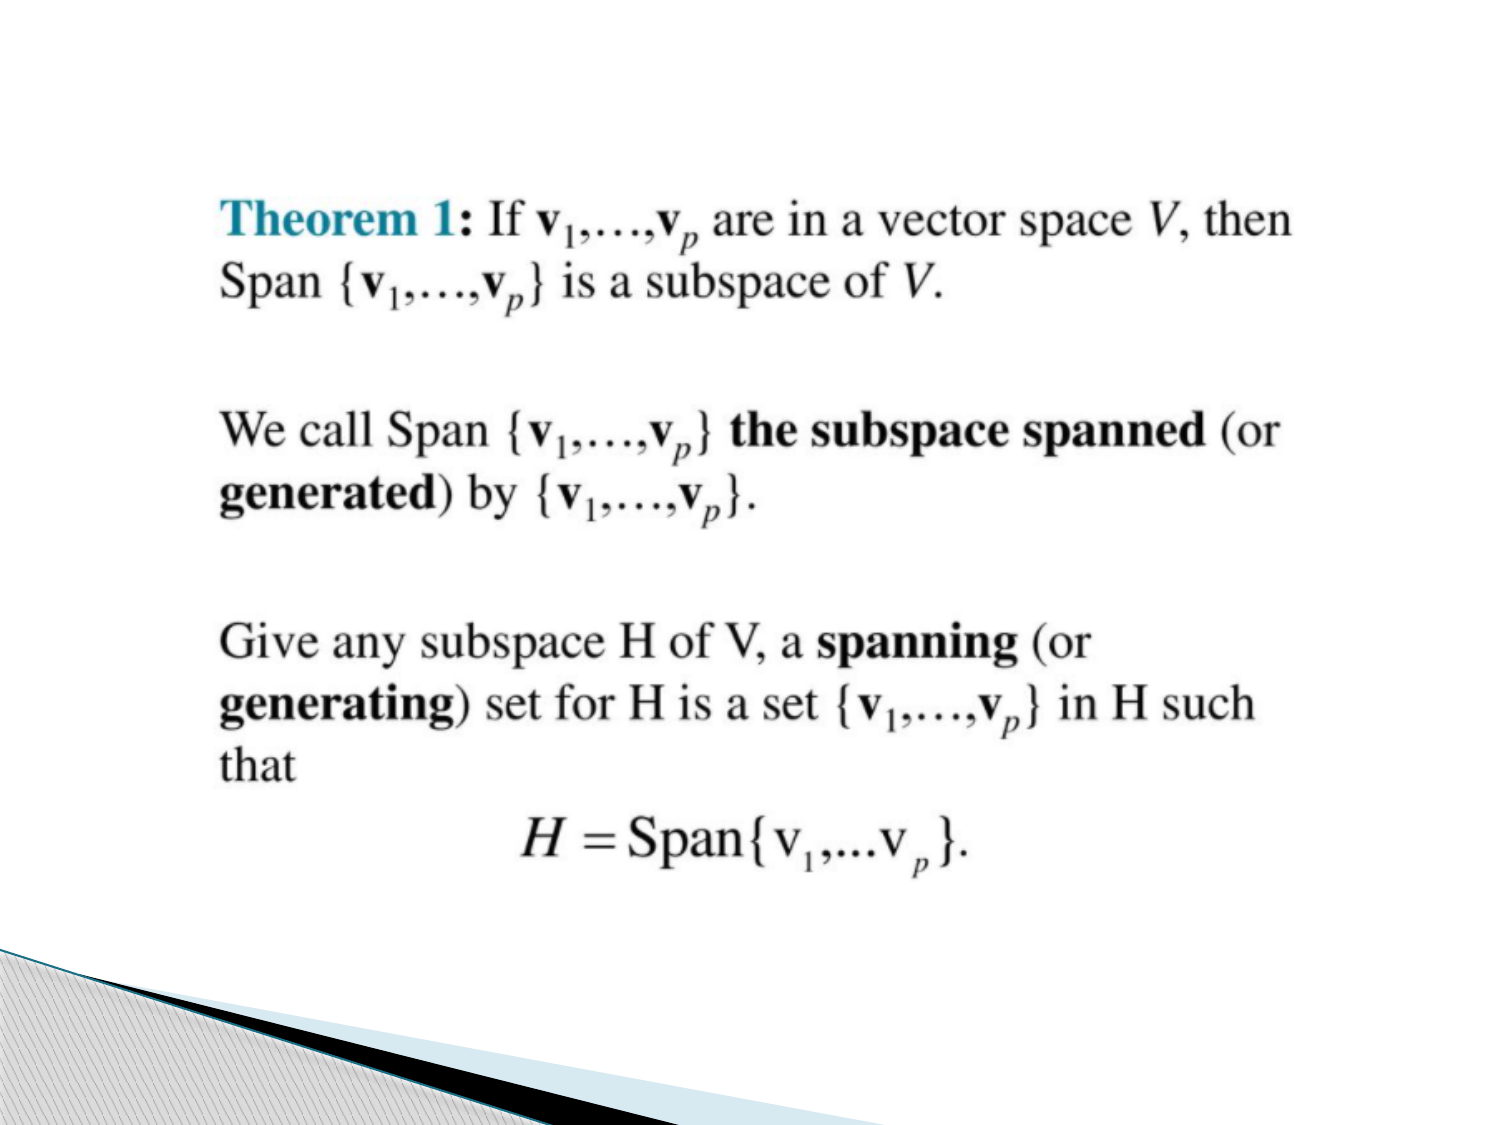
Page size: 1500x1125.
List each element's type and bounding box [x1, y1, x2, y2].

list [196, 165, 1377, 894]
